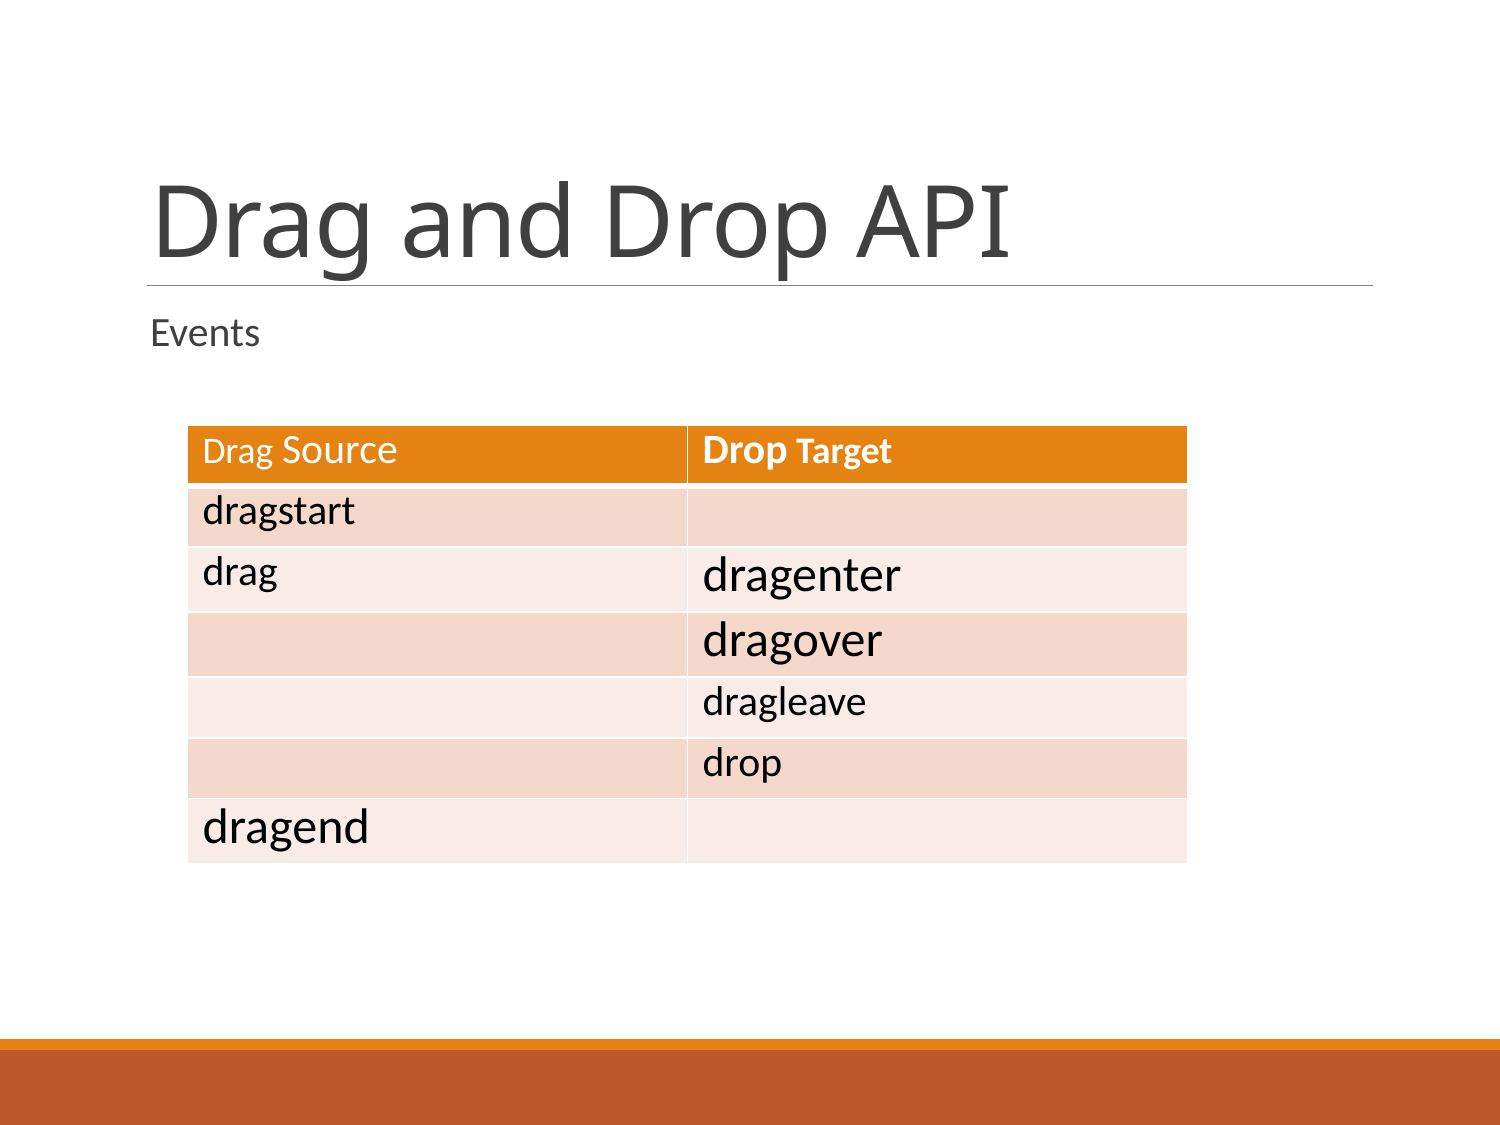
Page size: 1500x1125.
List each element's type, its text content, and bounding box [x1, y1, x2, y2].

table_cell [188, 613, 687, 676]
table_cell dragend [188, 799, 687, 863]
title Drag and Drop API [135, 47, 1373, 285]
table_cell [688, 799, 1187, 863]
table_header Drag Source [188, 426, 687, 483]
table_cell drag [188, 548, 687, 611]
table_cell [188, 739, 687, 798]
table_cell dragleave [688, 678, 1187, 737]
list Events [135, 302, 1373, 963]
table_cell [688, 489, 1187, 546]
table_cell dragstart [188, 489, 687, 546]
table_cell drop [688, 739, 1187, 798]
table_cell [188, 678, 687, 737]
table_cell dragover [688, 613, 1187, 676]
table_cell dragenter [688, 548, 1187, 611]
table_header Drop Target [688, 426, 1187, 483]
